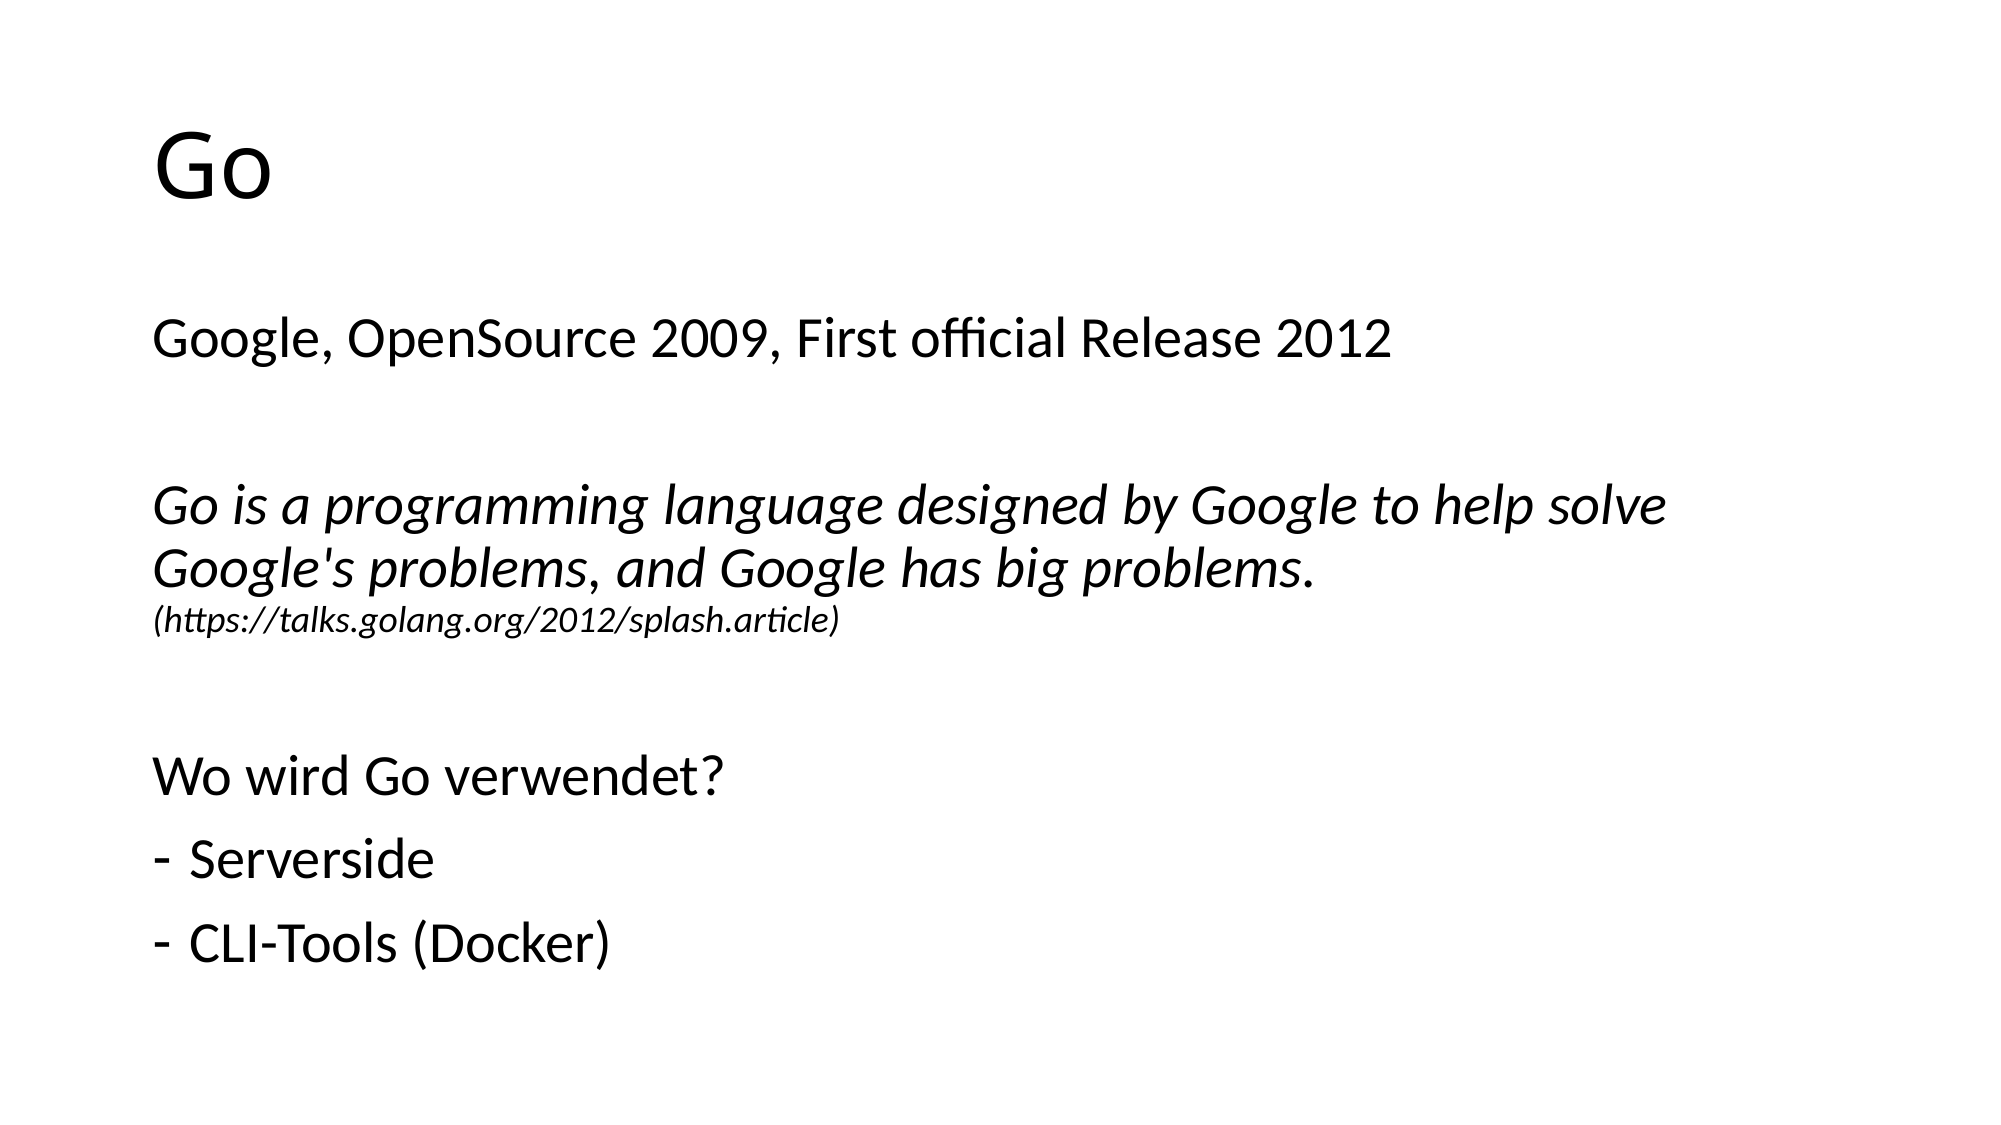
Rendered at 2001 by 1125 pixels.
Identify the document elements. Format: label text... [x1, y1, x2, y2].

list Google, OpenSource 2009, First official Release 2012 Go is a programming language designed by Google to help solve Google's problems, and Google has big problems. (https://talks.golang.org/2012/splash.article) Wo wird Go verwendet? Serverside CLI-Tools (Docker) [137, 299, 1863, 1014]
title Go [137, 59, 1863, 278]
